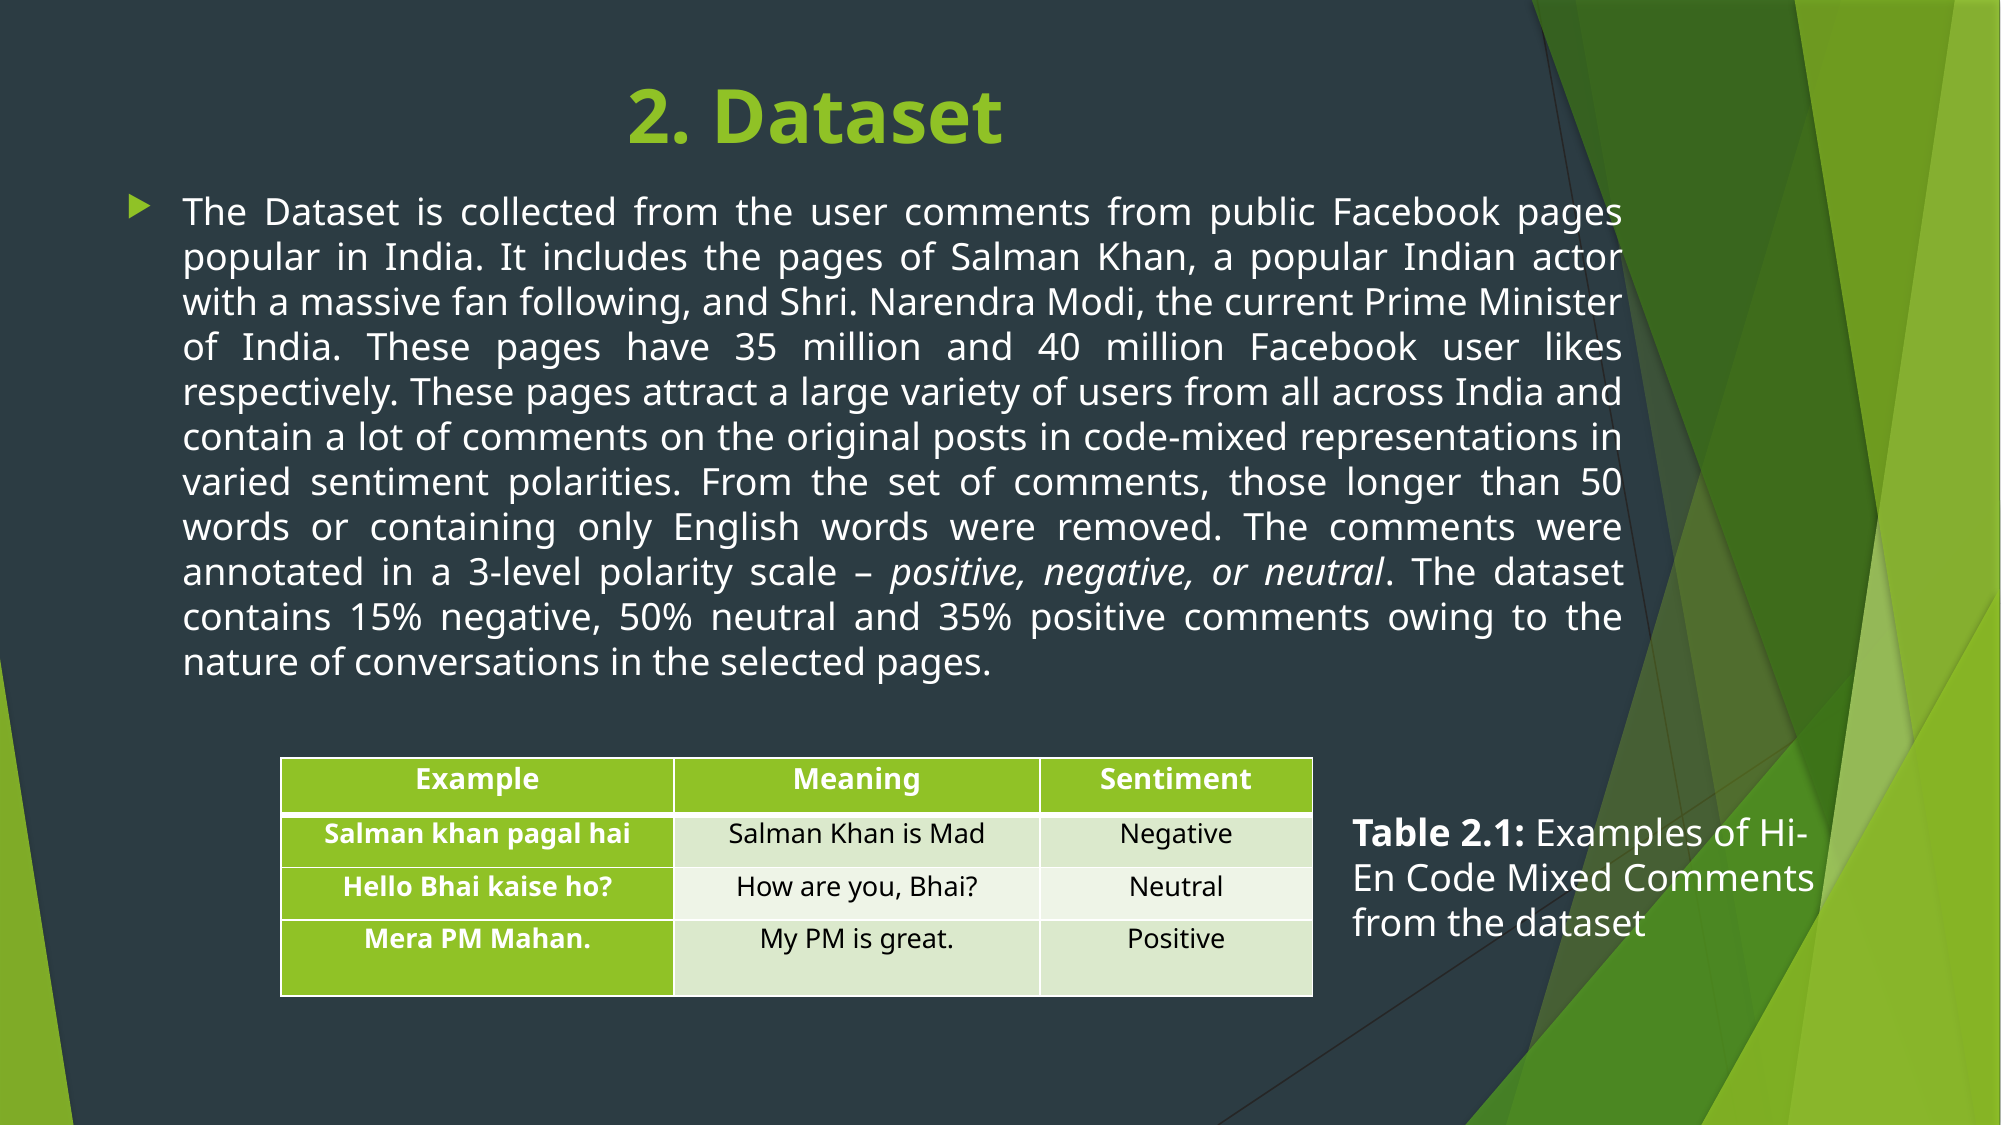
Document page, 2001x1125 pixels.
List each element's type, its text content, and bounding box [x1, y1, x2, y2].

text_box Table 2.1: Examples of Hi-En Code Mixed Comments from the dataset [1337, 801, 1835, 952]
table_cell Salman khan pagal hai [282, 818, 673, 867]
table_cell My PM is great. [675, 921, 1039, 995]
table_header Meaning [675, 759, 1039, 812]
table_cell Hello Bhai kaise ho? [282, 868, 673, 919]
table_cell Mera PM Mahan. [282, 921, 673, 995]
table_header Example [282, 759, 673, 812]
list The Dataset is collected from the user comments from public Facebook pages popular in India. It includes the pages of Salman Khan, a popular Indian actor with a massive fan following, and Shri. Narendra Modi, the current Prime Minister of India. These pages have 35 million and 40 million Facebook user likes respectively. These pages attract a large variety of users from all across India and contain a lot of comments on the original posts in code-mixed representations in varied sentiment polarities. From the set of comments, those longer than 50 words or containing only English words were removed. The comments were annotated in a 3-level polarity scale – positive, negative, or neutral. The dataset contains 15% negative, 50% neutral and 35% positive comments owing to the nature of conversations in the selected pages. [111, 180, 1640, 1086]
table_header Sentiment [1041, 759, 1312, 812]
table_cell How are you, Bhai? [675, 868, 1039, 919]
table_cell Salman Khan is Mad [675, 818, 1039, 867]
table_cell Neutral [1041, 868, 1312, 919]
table_cell Positive [1041, 921, 1312, 995]
title 2. Dataset [111, 61, 1522, 180]
table_cell Negative [1041, 818, 1312, 867]
